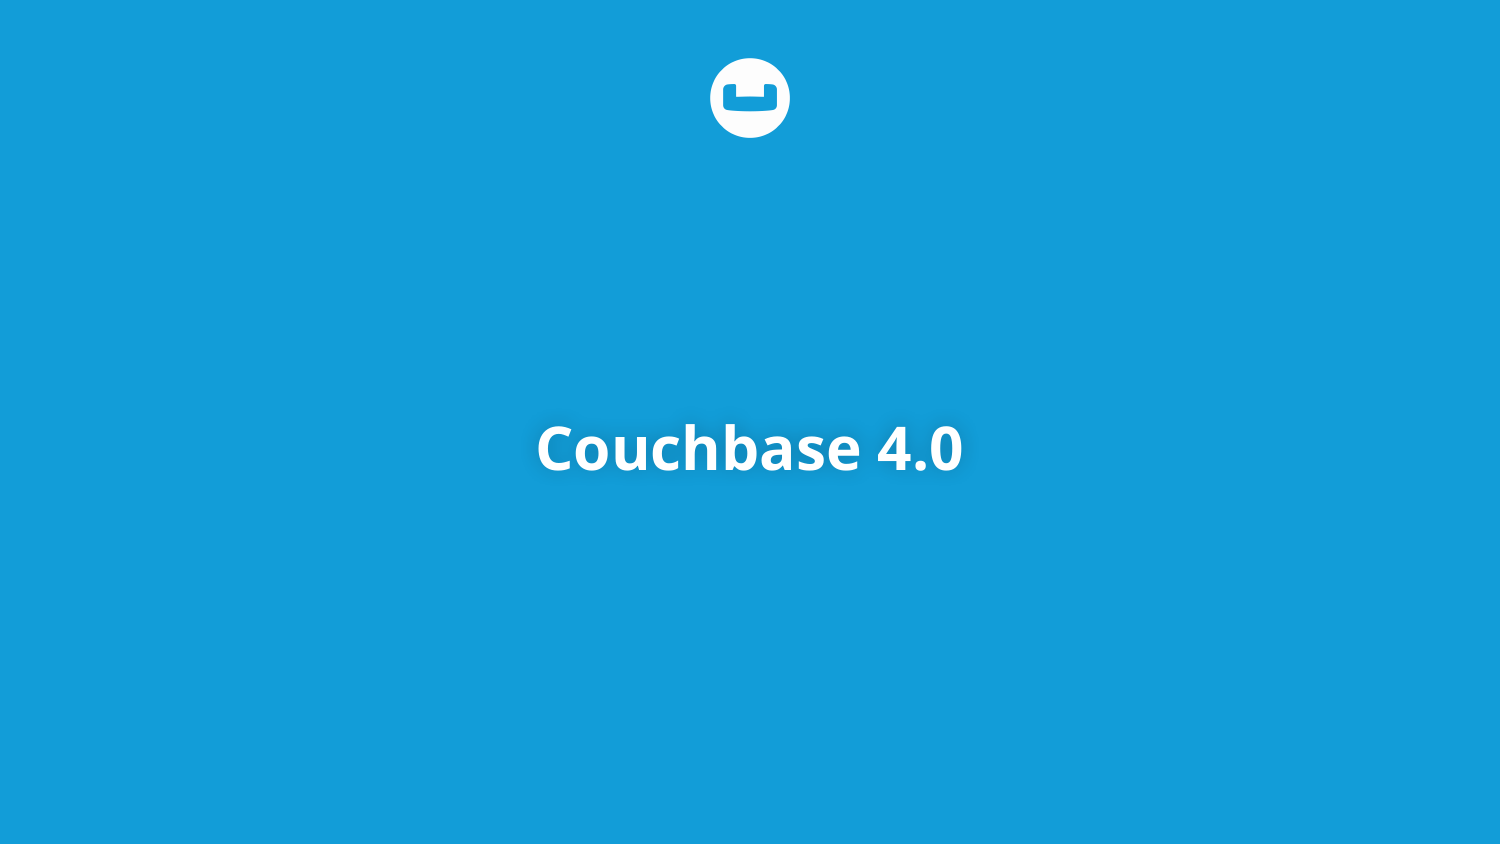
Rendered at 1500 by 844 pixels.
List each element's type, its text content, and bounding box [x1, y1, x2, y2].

title Couchbase 4.0 [112, 308, 1388, 490]
picture [93, 289, 1407, 508]
picture [709, 57, 791, 139]
